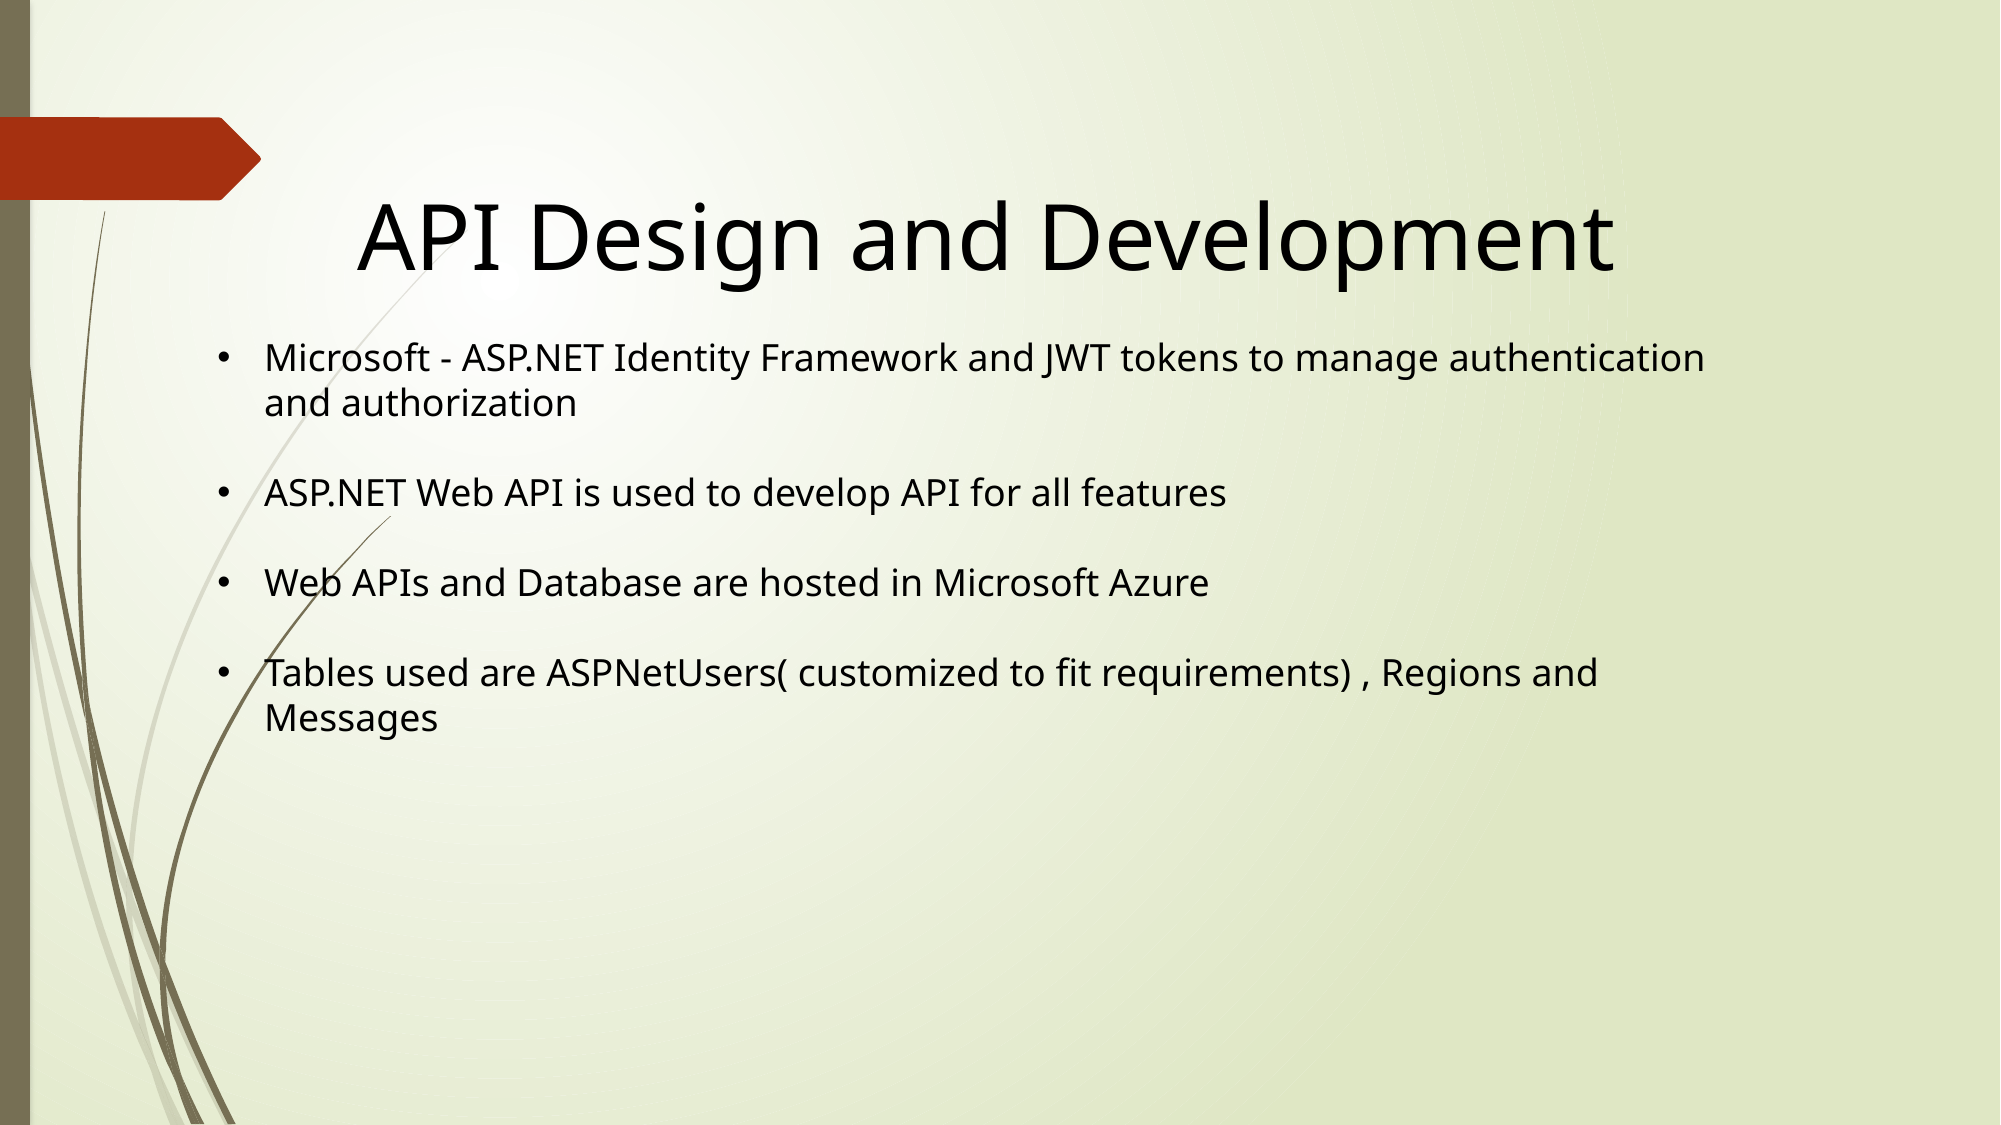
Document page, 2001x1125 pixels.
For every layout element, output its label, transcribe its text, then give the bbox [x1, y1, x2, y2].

text_box API Design and Development Microsoft - ASP.NET Identity Framework and JWT tokens to manage authentication and authorization ASP.NET Web API is used to develop API for all features Web APIs and Database are hosted in Microsoft Azure Tables used are ASPNetUsers( customized to fit requirements) , Regions and Messages [202, 171, 1771, 1125]
